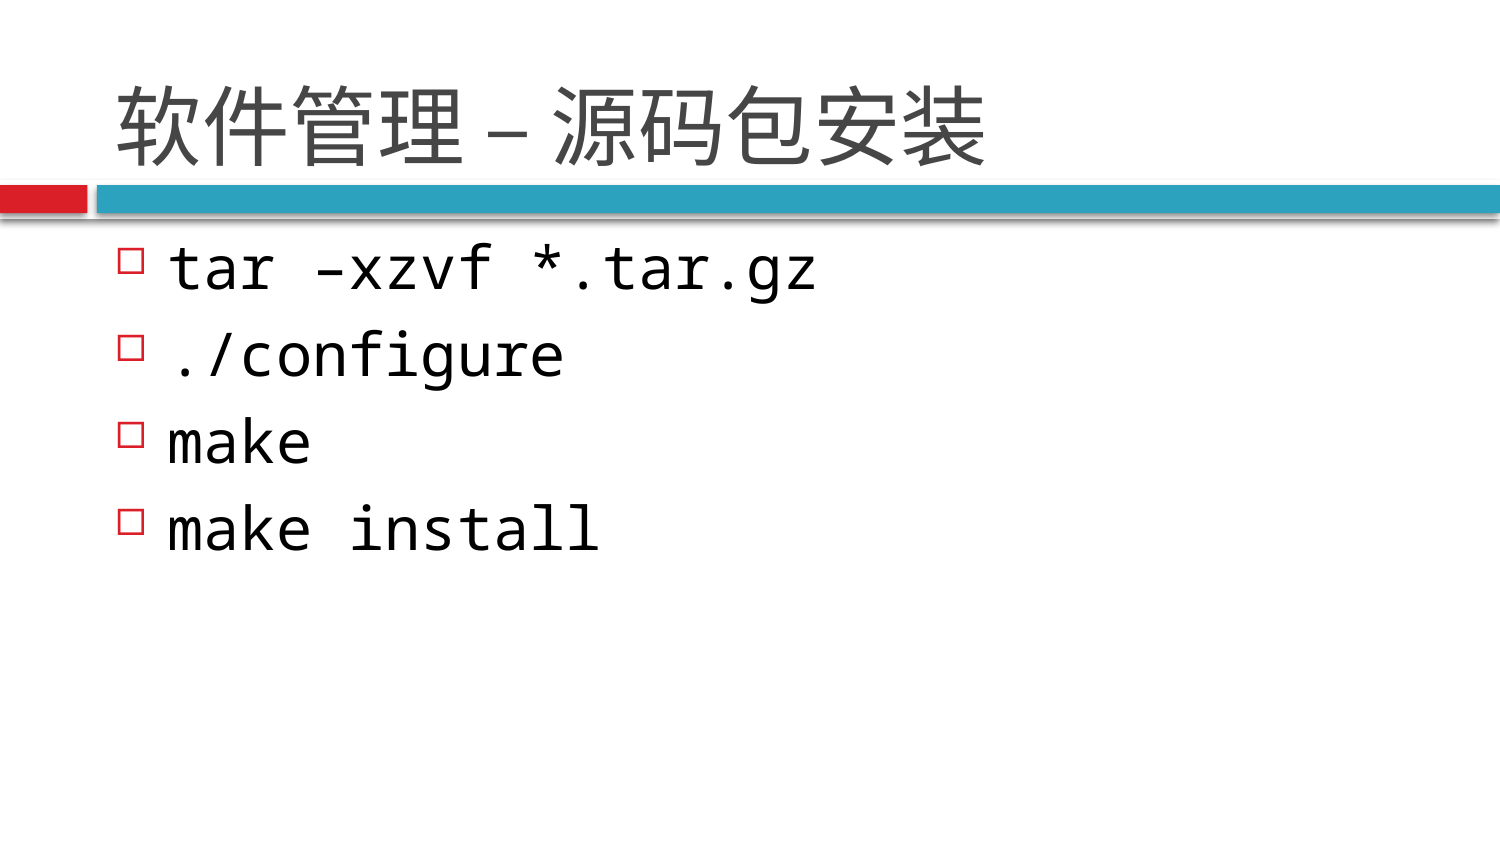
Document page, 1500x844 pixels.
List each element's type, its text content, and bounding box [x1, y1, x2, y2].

list tar –xzvf *.tar.gz ./configure make make install [99, 221, 1438, 760]
title 软件管理 – 源码包安装 [99, 19, 1438, 185]
